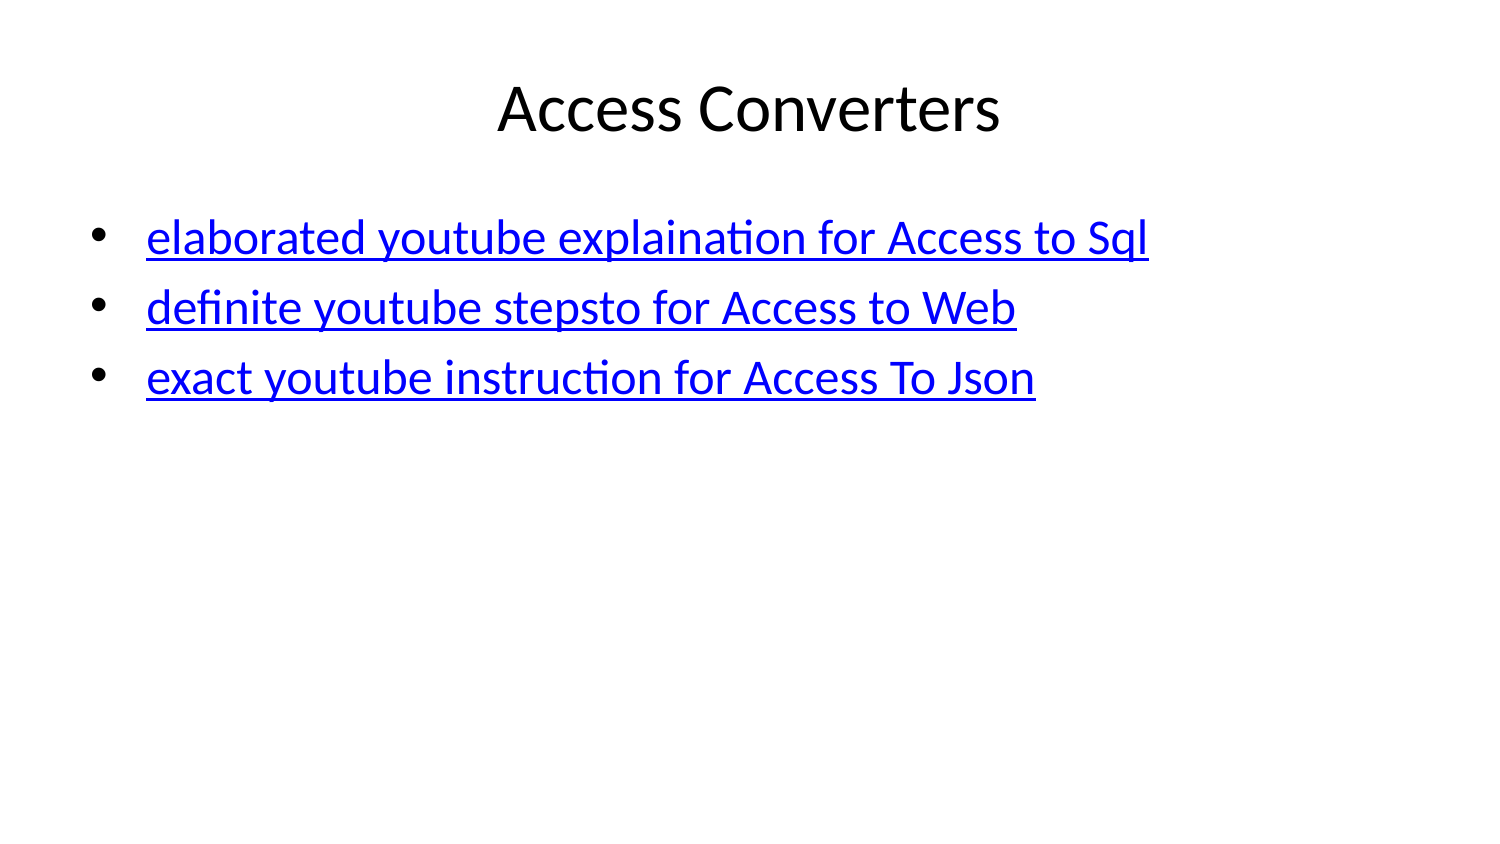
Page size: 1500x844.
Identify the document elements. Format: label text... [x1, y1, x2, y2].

title Access Converters [75, 33, 1425, 175]
list elaborated youtube explaination for Access to Sql definite youtube stepsto for Access to Web exact youtube instruction for Access To Json [75, 196, 1425, 754]
